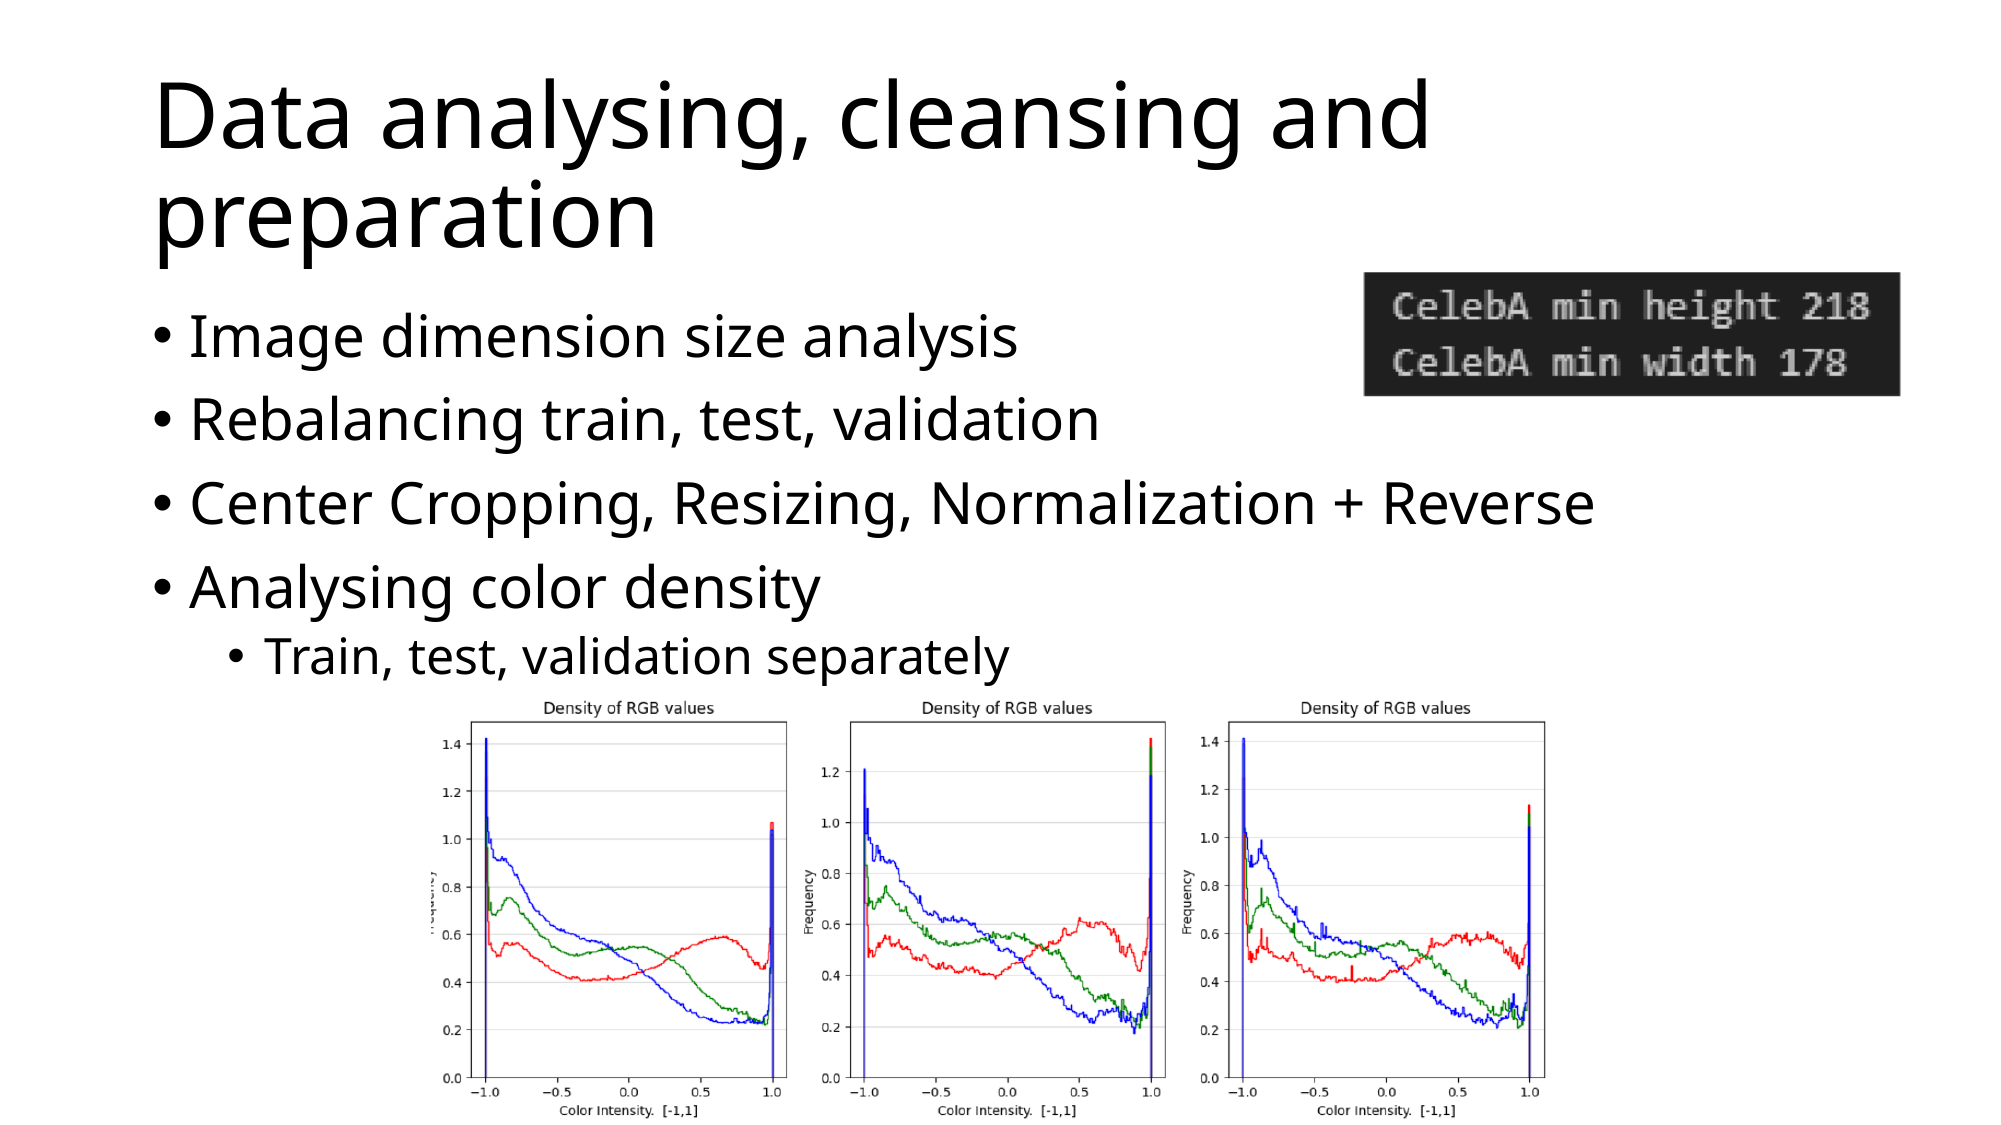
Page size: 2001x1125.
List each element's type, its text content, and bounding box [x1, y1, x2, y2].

picture [1361, 267, 1906, 400]
title Data analysing, cleansing and preparation [137, 59, 1863, 278]
picture [430, 688, 1569, 1125]
list Image dimension size analysis Rebalancing train, test, validation Center Cropping, Resizing, Normalization + Reverse Analysing color density Train, test, validation separately [137, 299, 1863, 1014]
